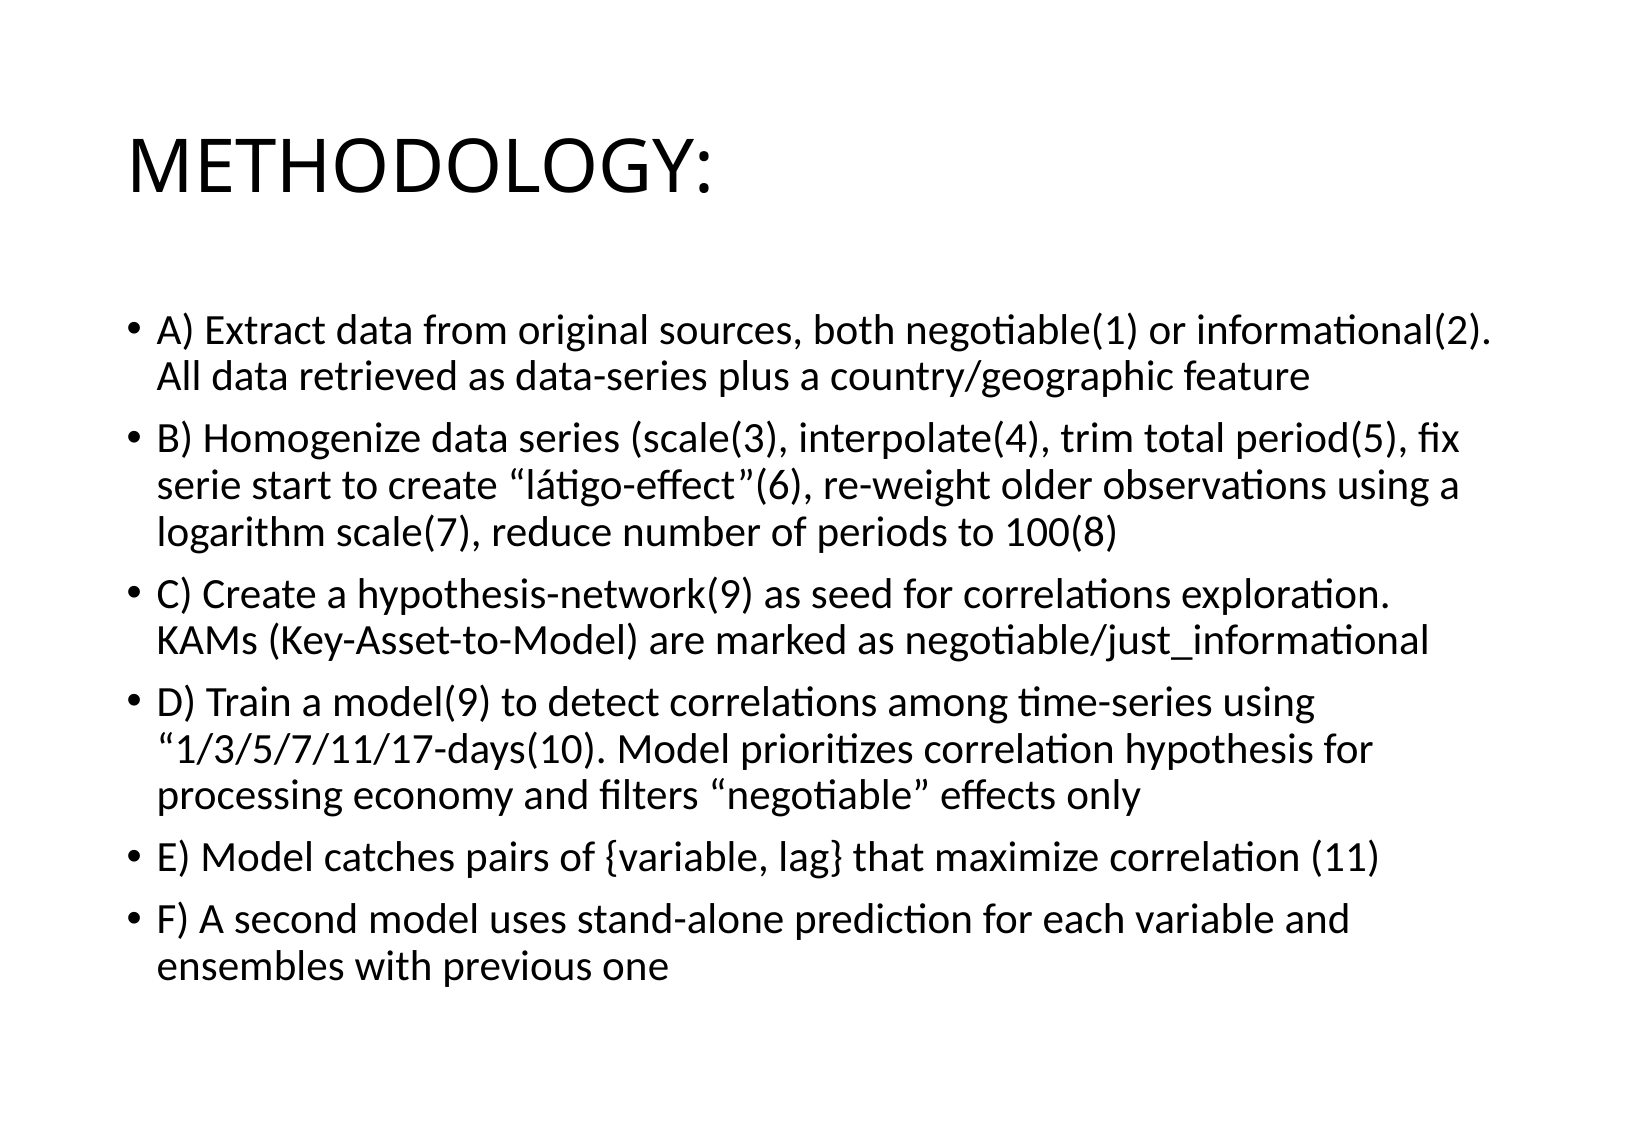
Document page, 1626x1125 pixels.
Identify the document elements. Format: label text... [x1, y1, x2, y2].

title METHODOLOGY: [111, 59, 1514, 278]
list A) Extract data from original sources, both negotiable(1) or informational(2). All data retrieved as data-series plus a country/geographic feature B) Homogenize data series (scale(3), interpolate(4), trim total period(5), fix serie start to create “látigo-effect”(6), re-weight older observations using a logarithm scale(7), reduce number of periods to 100(8) C) Create a hypothesis-network(9) as seed for correlations exploration. KAMs (Key-Asset-to-Model) are marked as negotiable/just_informational D) Train a model(9) to detect correlations among time-series using “1/3/5/7/11/17-days(10). Model prioritizes correlation hypothesis for processing economy and filters “negotiable” effects only E) Model catches pairs of {variable, lag} that maximize correlation (11) F) A second model uses stand-alone prediction for each variable and ensembles with previous one [111, 299, 1514, 1014]
